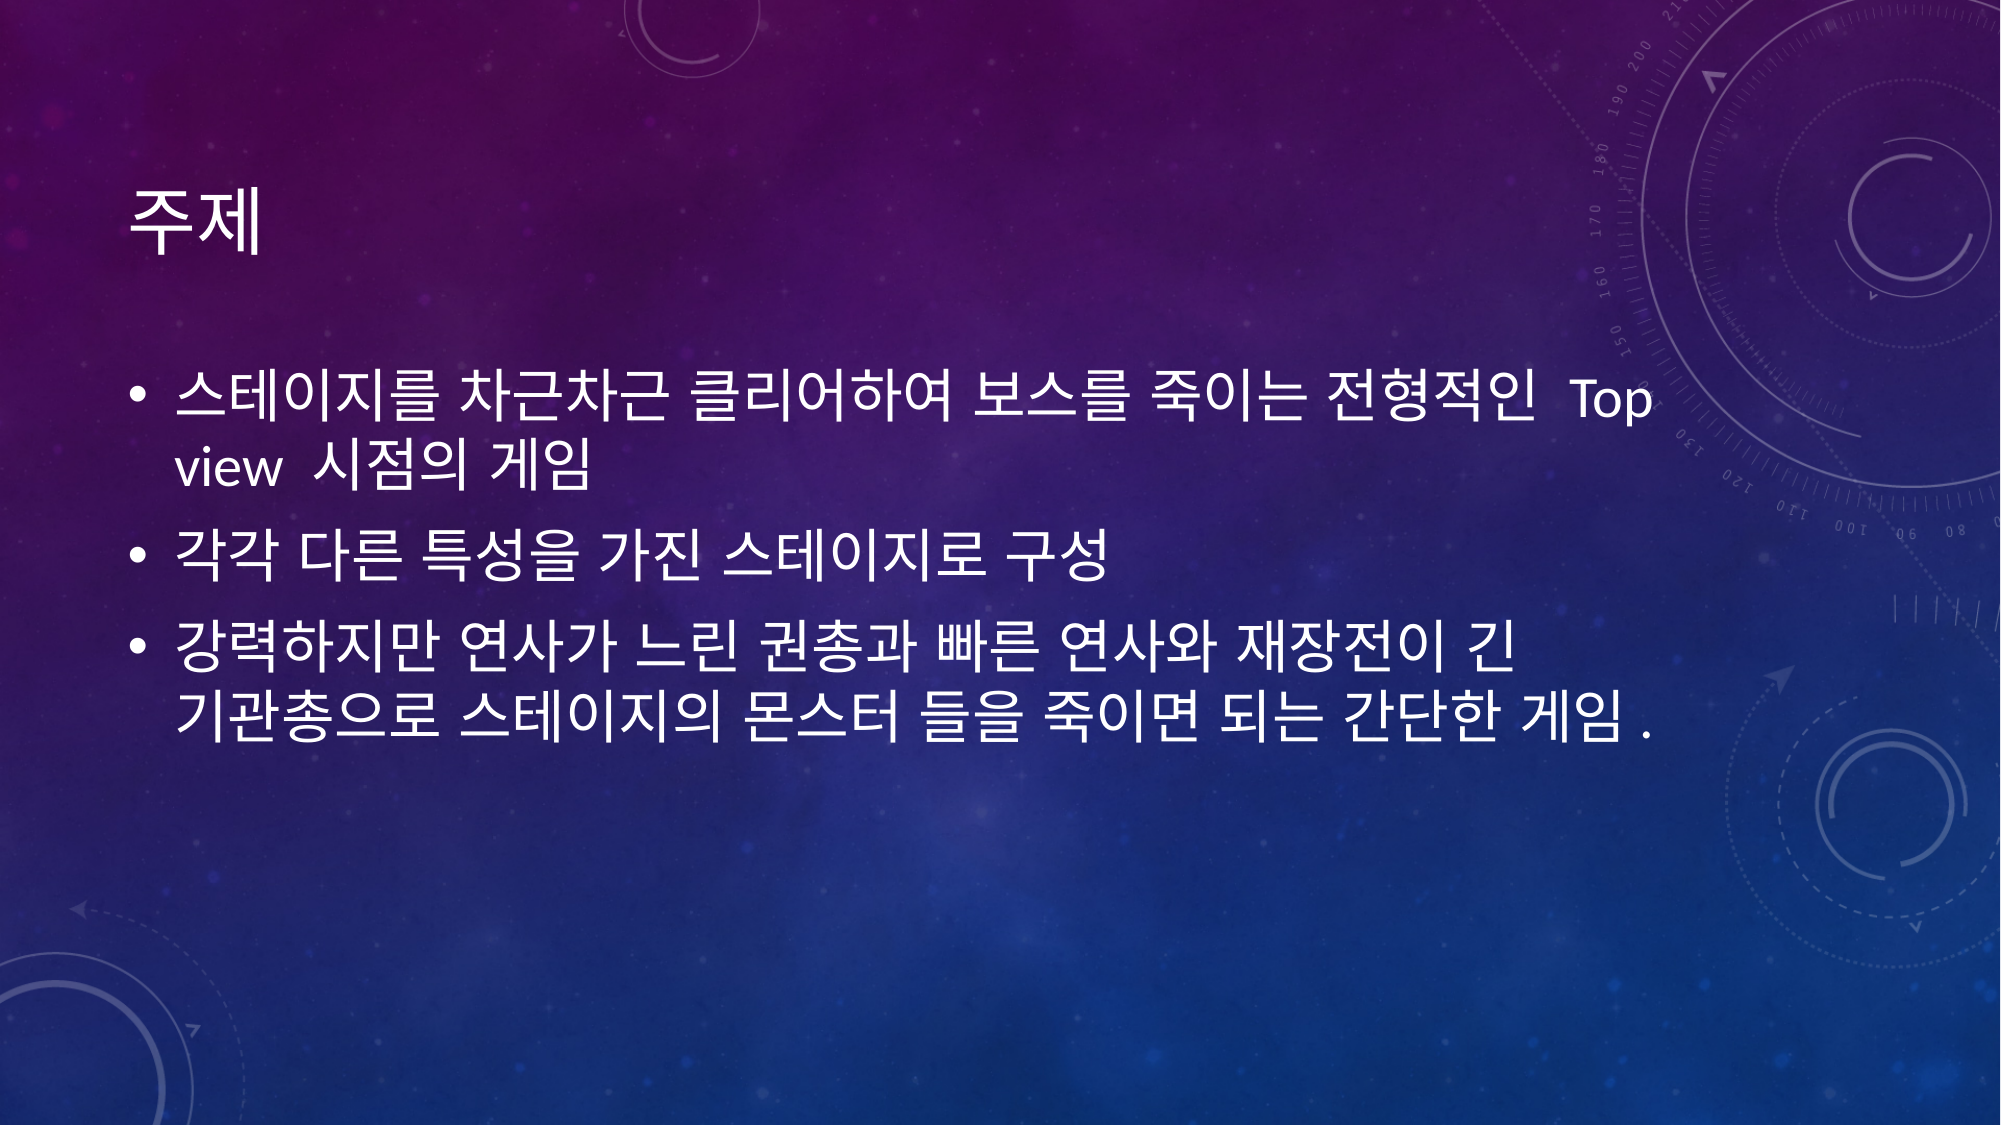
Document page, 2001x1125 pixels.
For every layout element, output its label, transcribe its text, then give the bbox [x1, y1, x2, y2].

picture [0, 0, 2001, 1125]
list 스테이지를 차근차근 클리어하여 보스를 죽이는 전형적인 Top view 시점의 게임 각각 다른 특성을 가진 스테이지로 구성 강력하지만 연사가 느린 권총과 빠른 연사와 재장전이 긴 기관총으로 스테이지의 몬스터 들을 죽이면 되는 간단한 게임. [112, 351, 1775, 950]
title 주제 [112, 99, 1775, 339]
